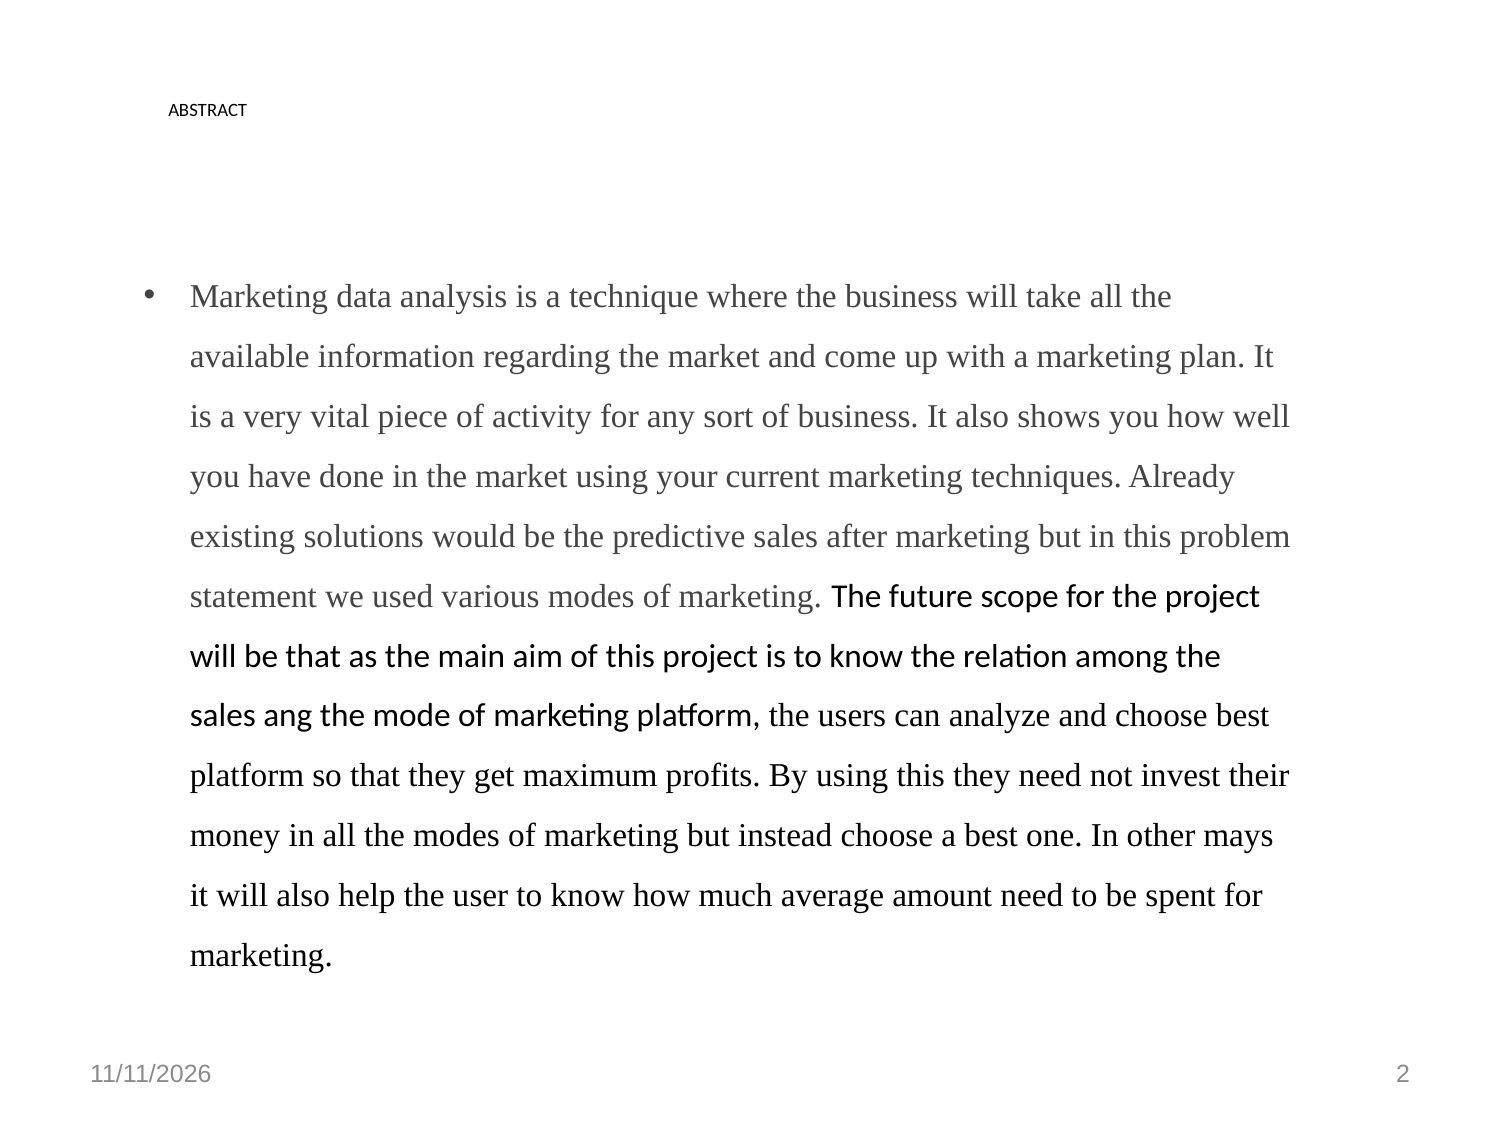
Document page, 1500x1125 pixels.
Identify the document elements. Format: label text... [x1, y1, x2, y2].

title ABSTRACT [153, 67, 1347, 151]
slide_number 2 [1074, 1042, 1425, 1103]
list Marketing data analysis is a technique where the business will take all the available information regarding the market and come up with a marketing plan. It is a very vital piece of activity for any sort of business. It also shows you how well you have done in the market using your current marketing techniques. Already existing solutions would be the predictive sales after marketing but in this problem statement we used various modes of marketing. The future scope for the project will be that as the main aim of this project is to know the relation among the sales ang the mode of marketing platform, the users can analyze and choose best platform so that they get maximum profits. By using this they need not invest their money in all the modes of marketing but instead choose a best one. In other mays it will also help the user to know how much average amount need to be spent for marketing. [128, 166, 1310, 959]
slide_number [75, 1042, 425, 1103]
